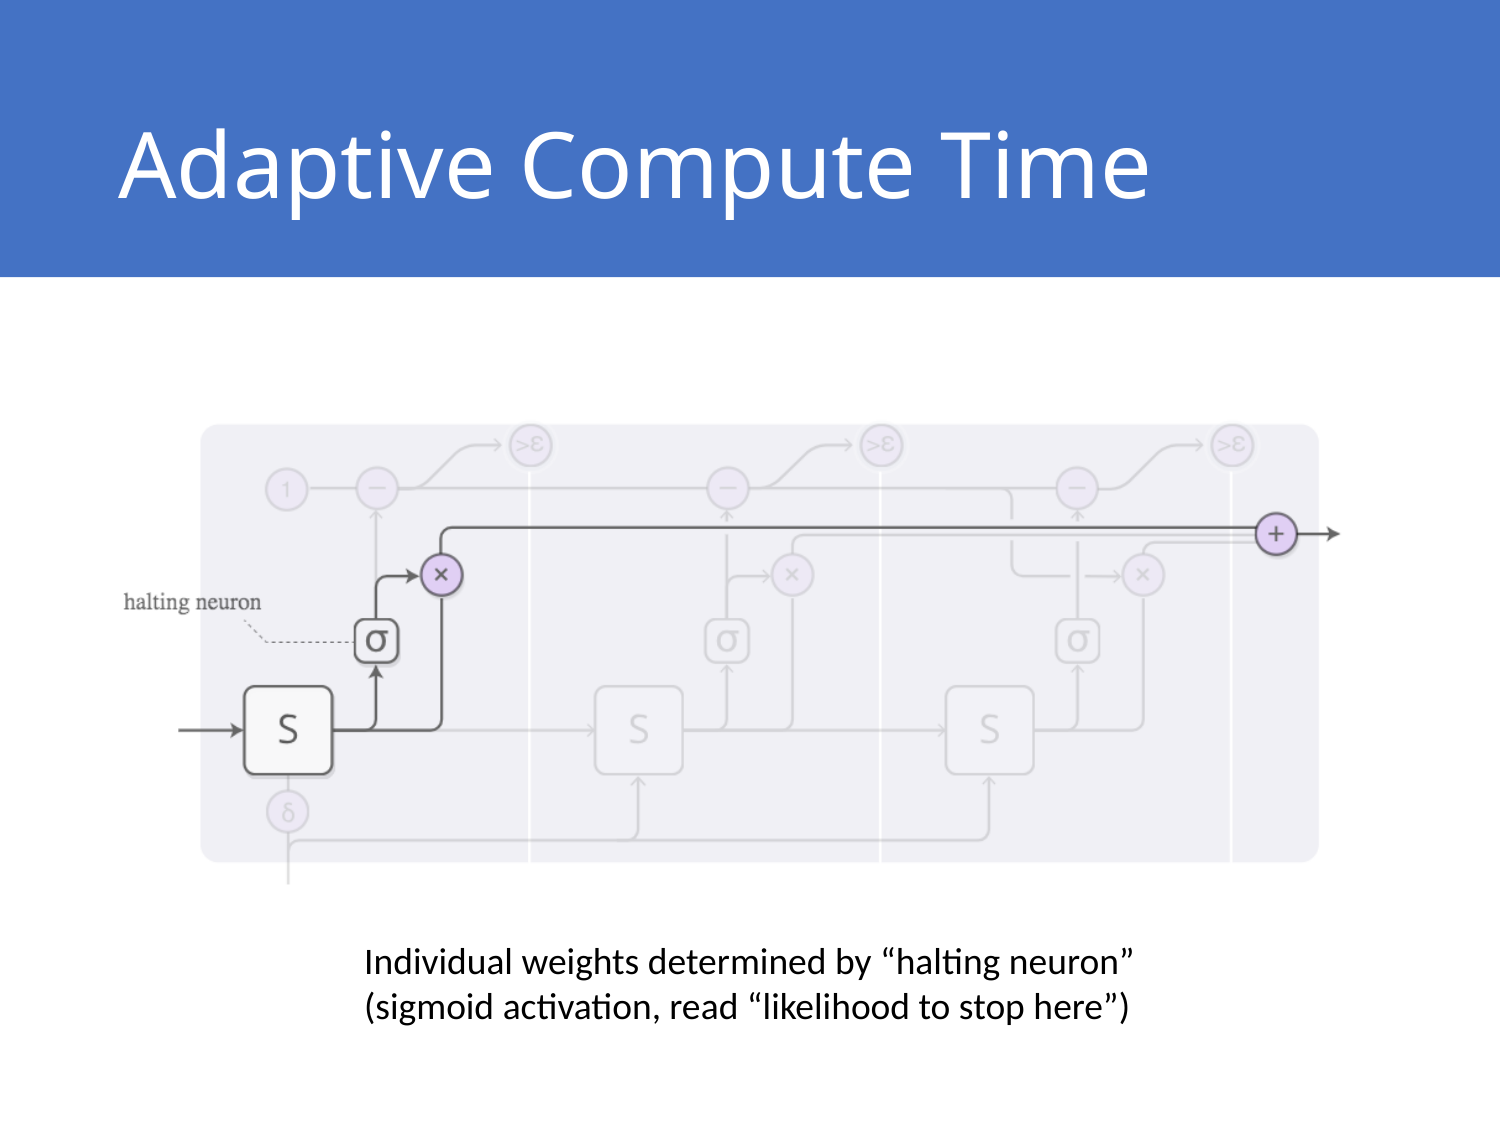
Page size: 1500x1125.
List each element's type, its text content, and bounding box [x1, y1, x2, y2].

title Adaptive Compute Time [103, 59, 1397, 278]
text_box Individual weights determined by “halting neuron” (sigmoid activation, read “likelihood to stop here”) [349, 929, 1151, 1035]
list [103, 394, 1397, 918]
